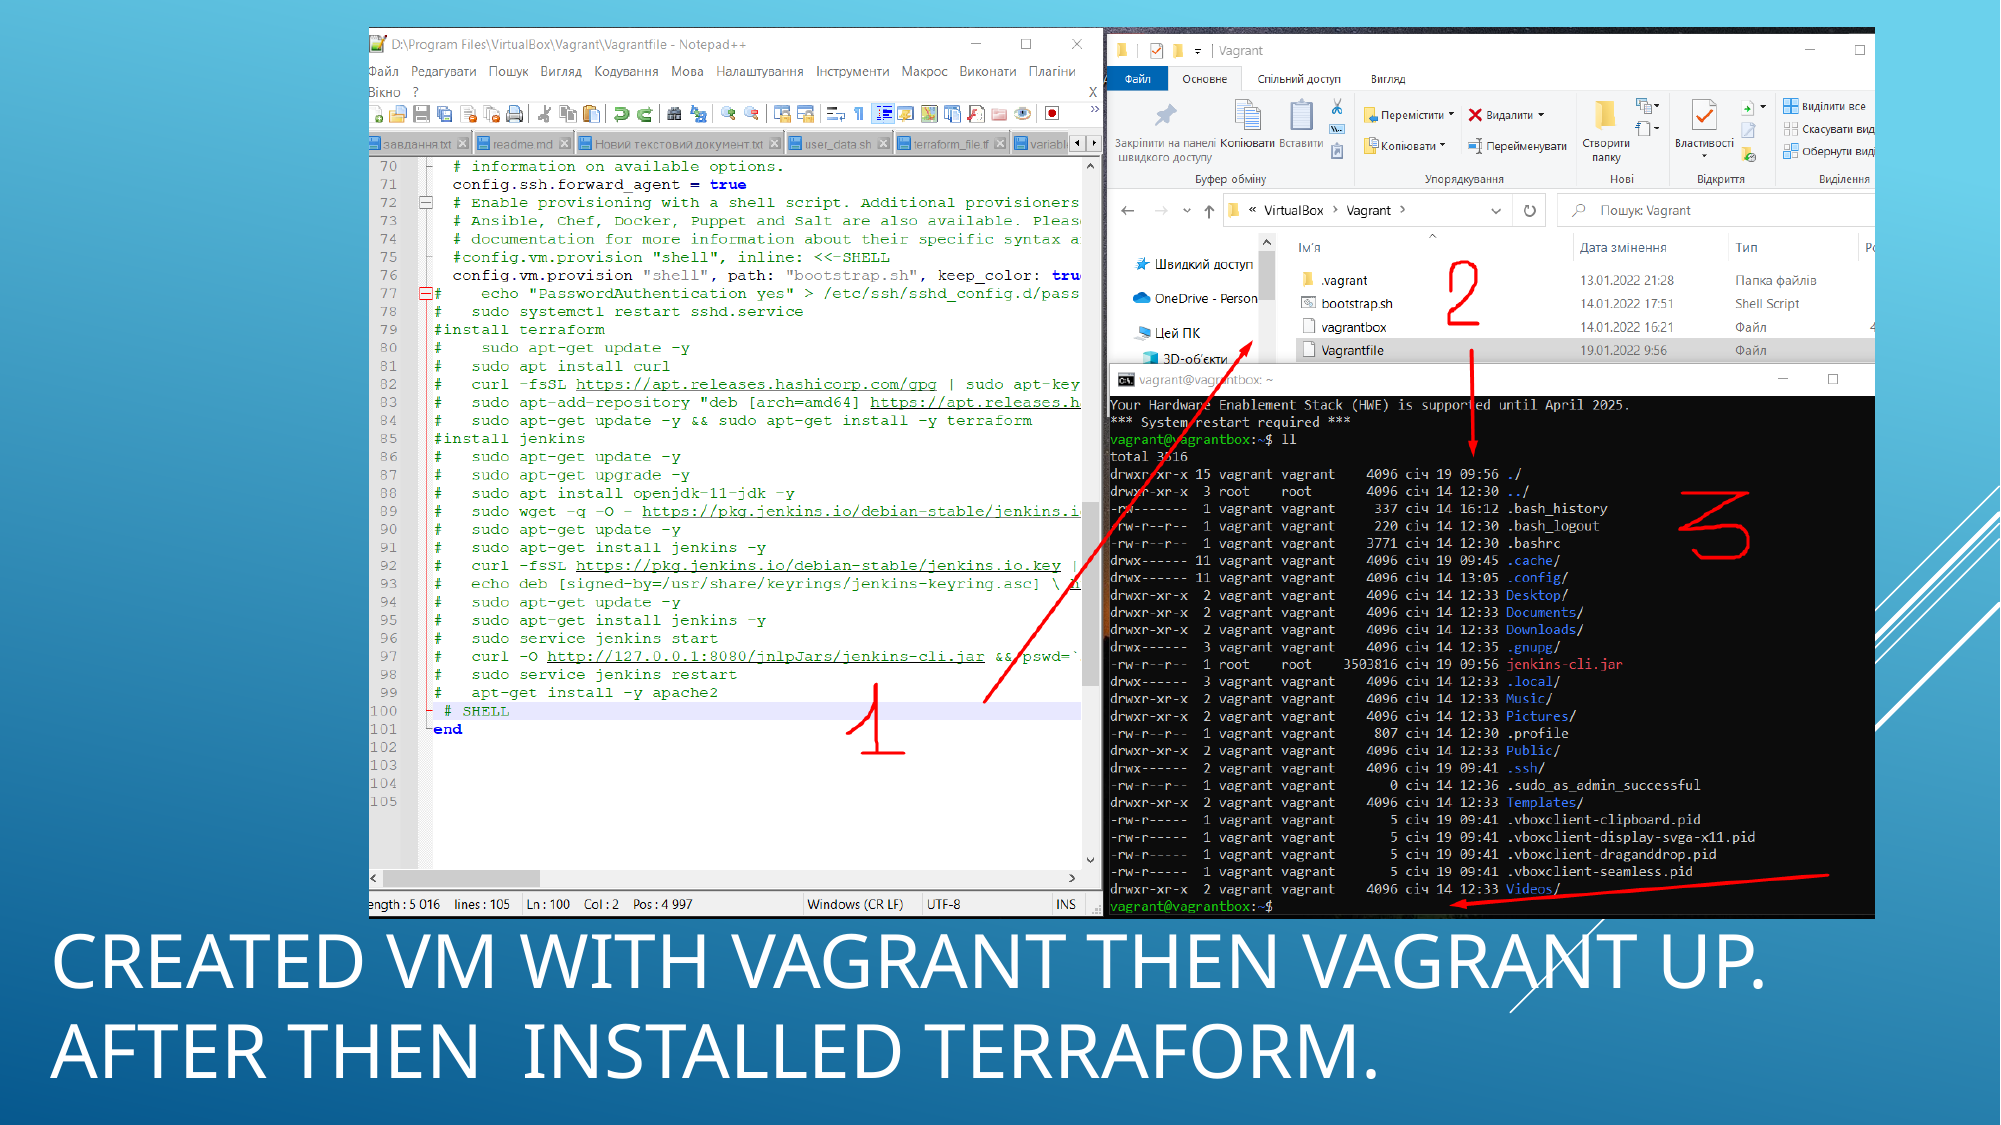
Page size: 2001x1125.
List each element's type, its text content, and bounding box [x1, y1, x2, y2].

title Created vm with vagrant then vagrant up. After then installed terraform. [35, 880, 1928, 1125]
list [369, 27, 1876, 920]
